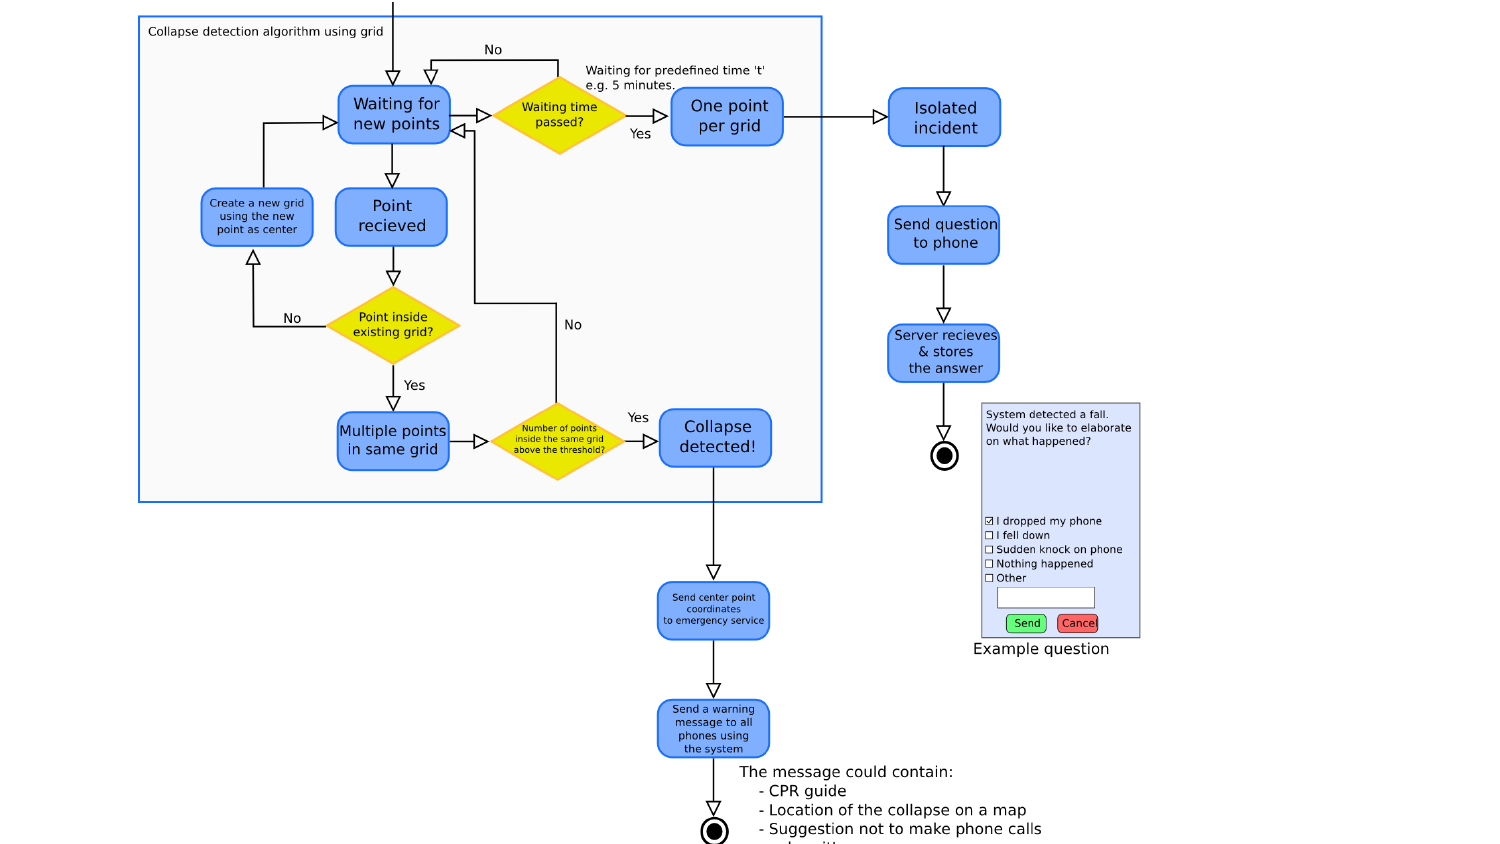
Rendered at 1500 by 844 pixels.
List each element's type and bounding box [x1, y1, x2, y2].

picture [126, 0, 1155, 844]
